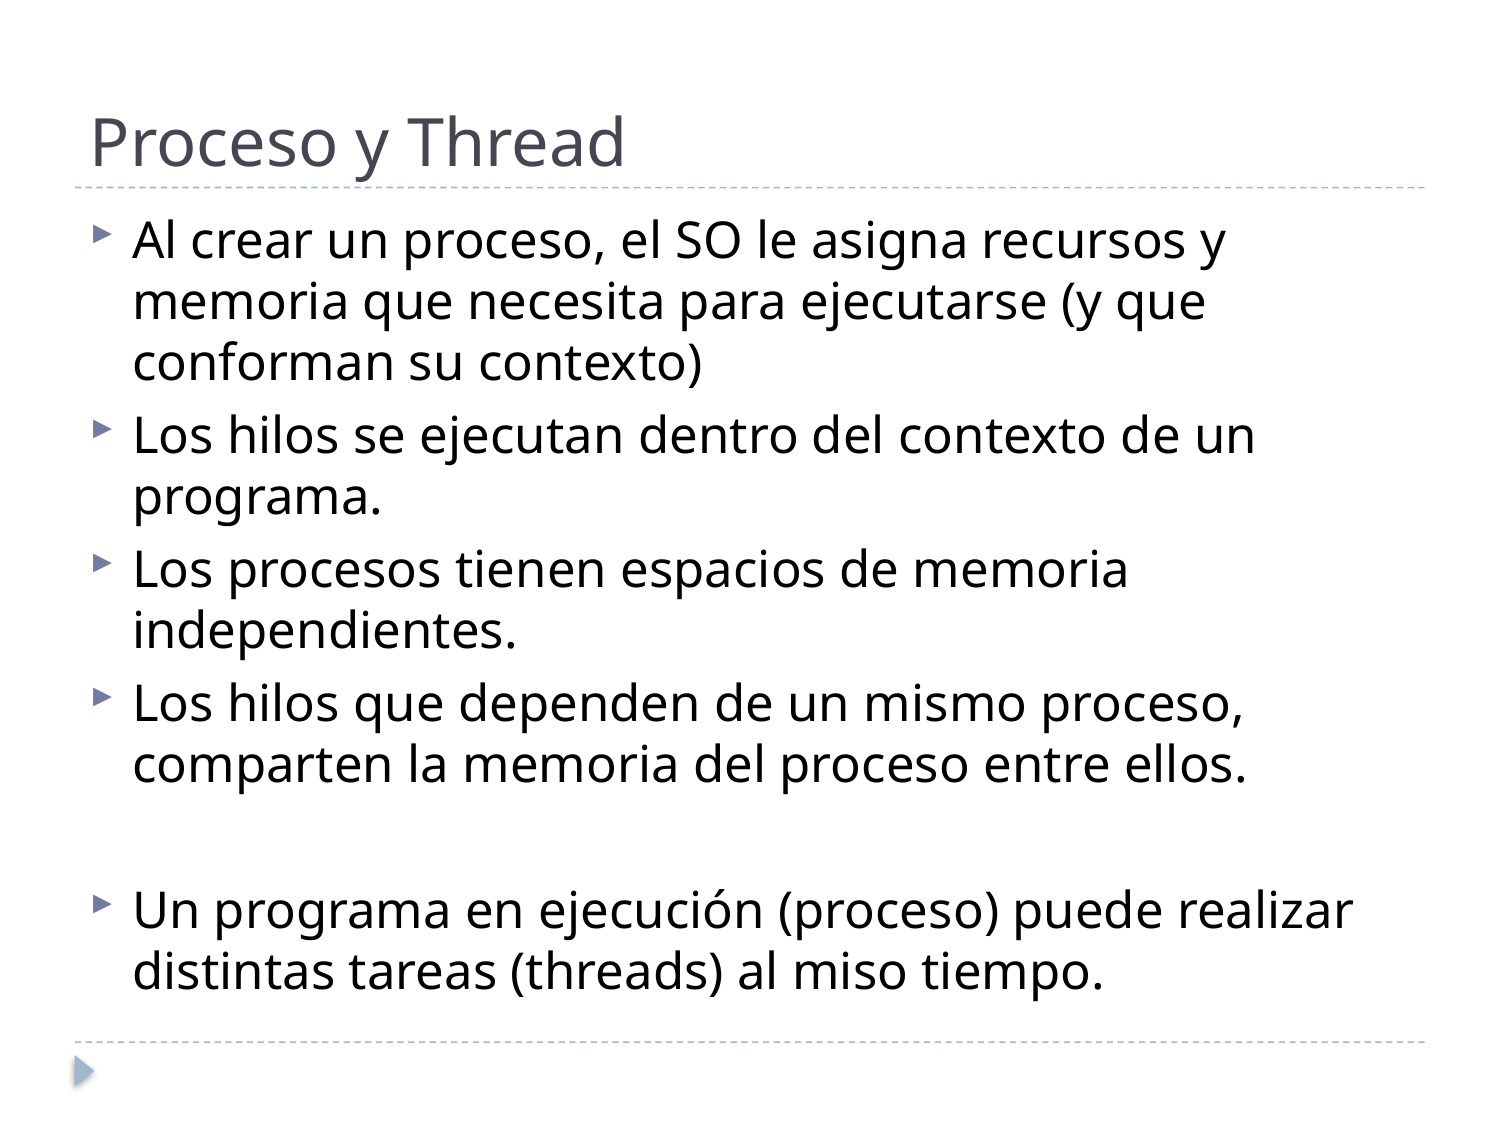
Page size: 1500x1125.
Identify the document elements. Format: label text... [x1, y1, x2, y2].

title Proceso y Thread [75, 24, 1425, 188]
list Al crear un proceso, el SO le asigna recursos y memoria que necesita para ejecutarse (y que conforman su contexto) Los hilos se ejecutan dentro del contexto de un programa. Los procesos tienen espacios de memoria independientes. Los hilos que dependen de un mismo proceso, comparten la memoria del proceso entre ellos. Un programa en ejecución (proceso) puede realizar distintas tareas (threads) al miso tiempo. [75, 200, 1425, 1010]
